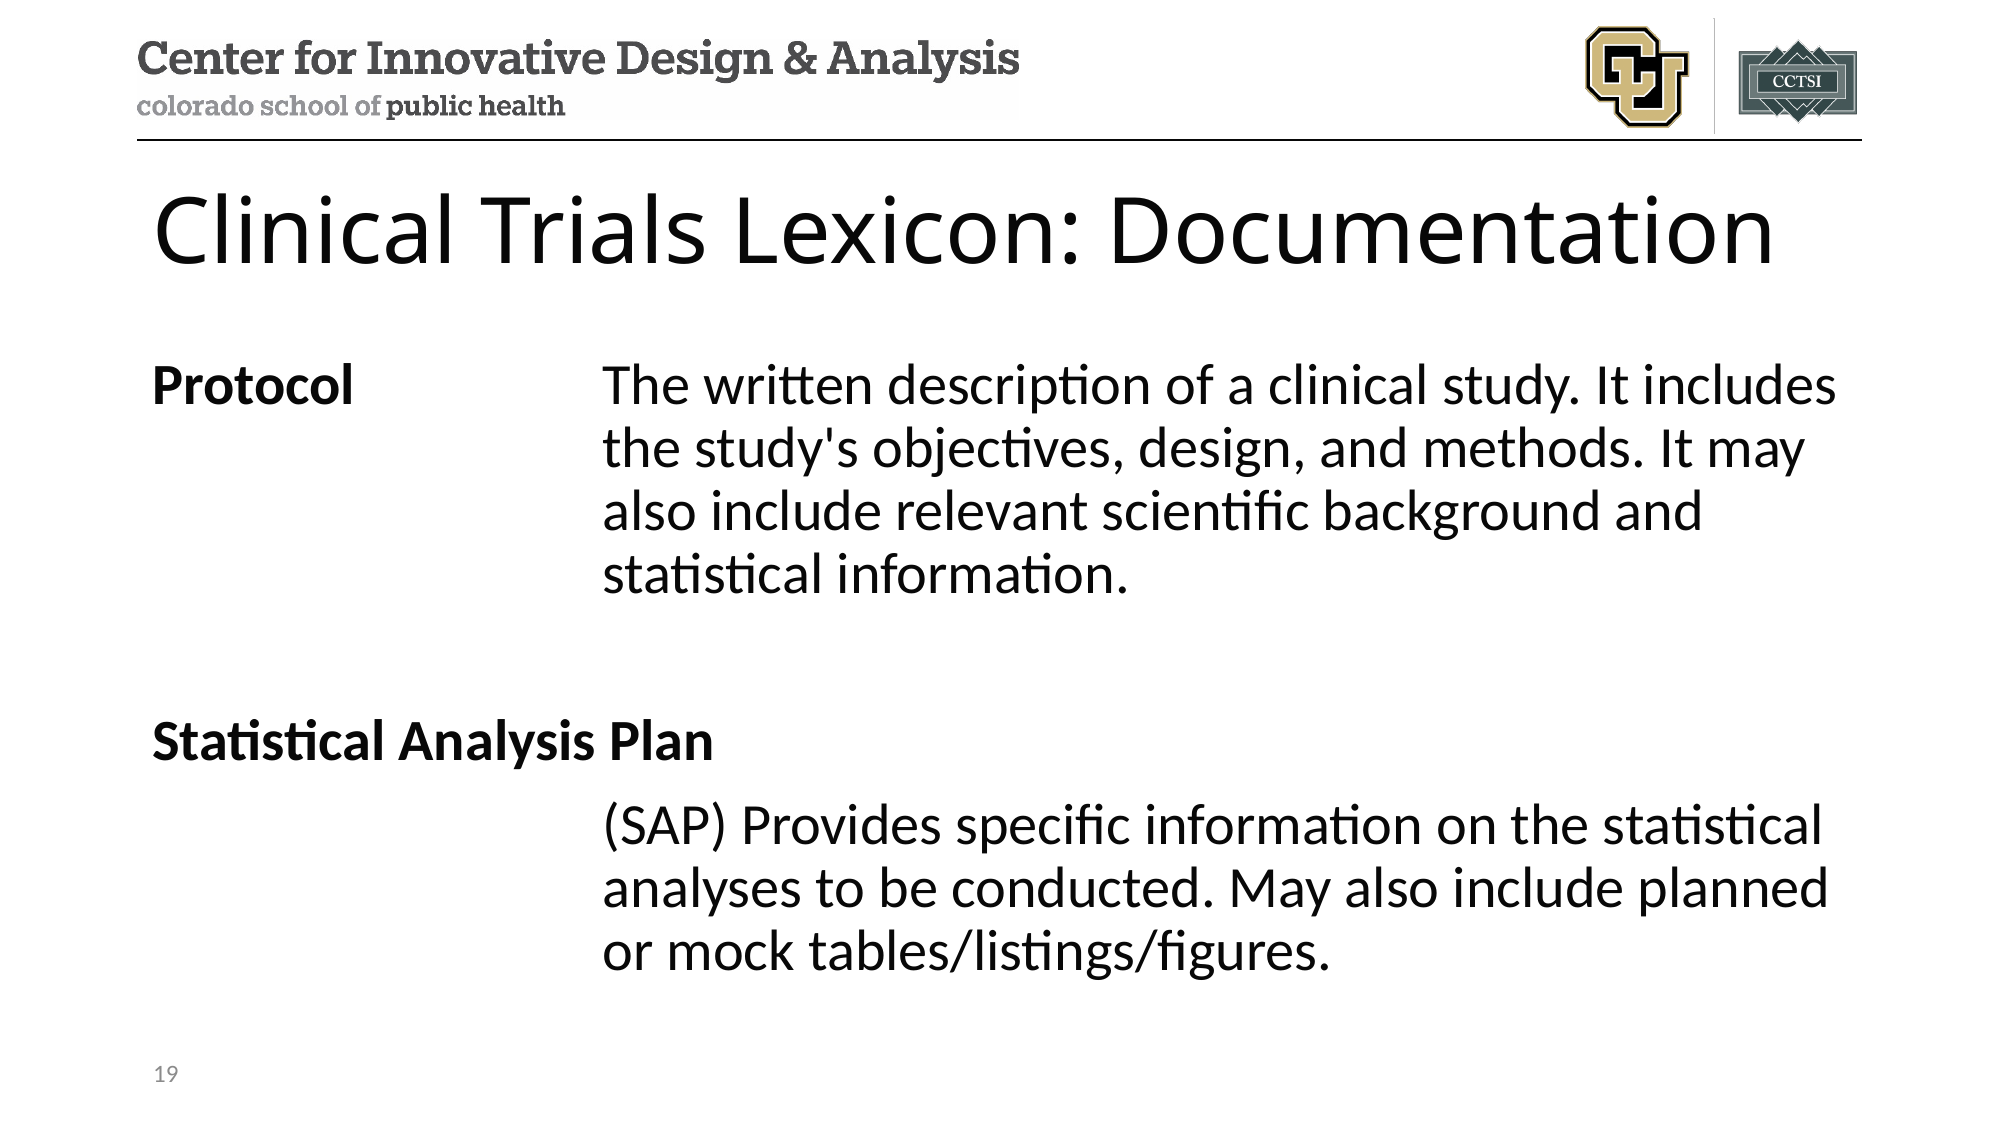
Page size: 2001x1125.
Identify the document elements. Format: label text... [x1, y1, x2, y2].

list Protocol The written description of a clinical study. It includes the study's objectives, design, and methods. It may also include relevant scientific background and statistical information. Statistical Analysis Plan (SAP) Provides specific information on the statistical analyses to be conducted. May also include planned or mock tables/listings/figures. [137, 347, 1863, 1014]
picture [1584, 17, 1857, 134]
slide_number 19 [138, 1042, 589, 1103]
title Clinical Trials Lexicon: Documentation [137, 150, 1863, 318]
picture [137, 39, 1019, 120]
